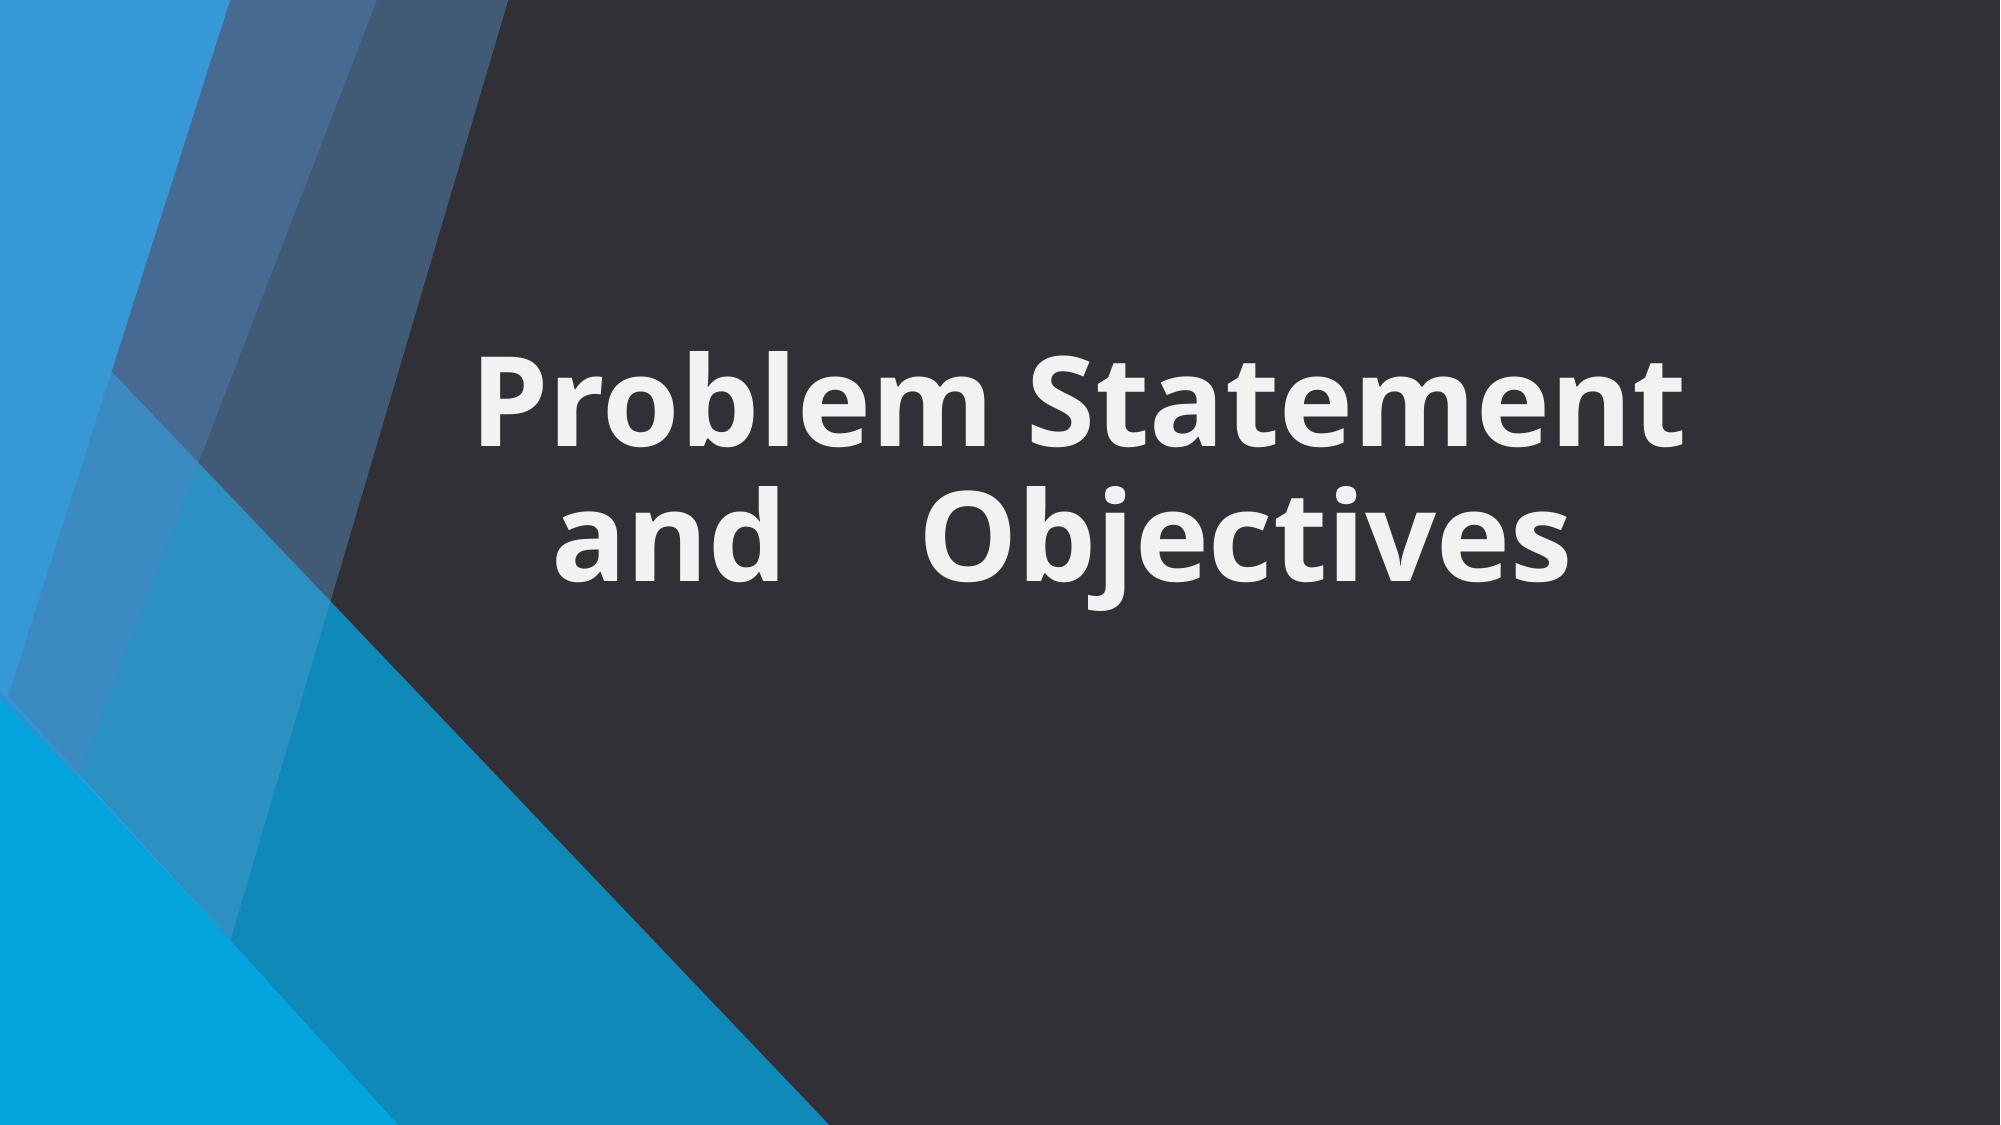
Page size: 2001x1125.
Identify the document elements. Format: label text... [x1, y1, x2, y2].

title Problem Statement and Objectives [422, 147, 1735, 617]
